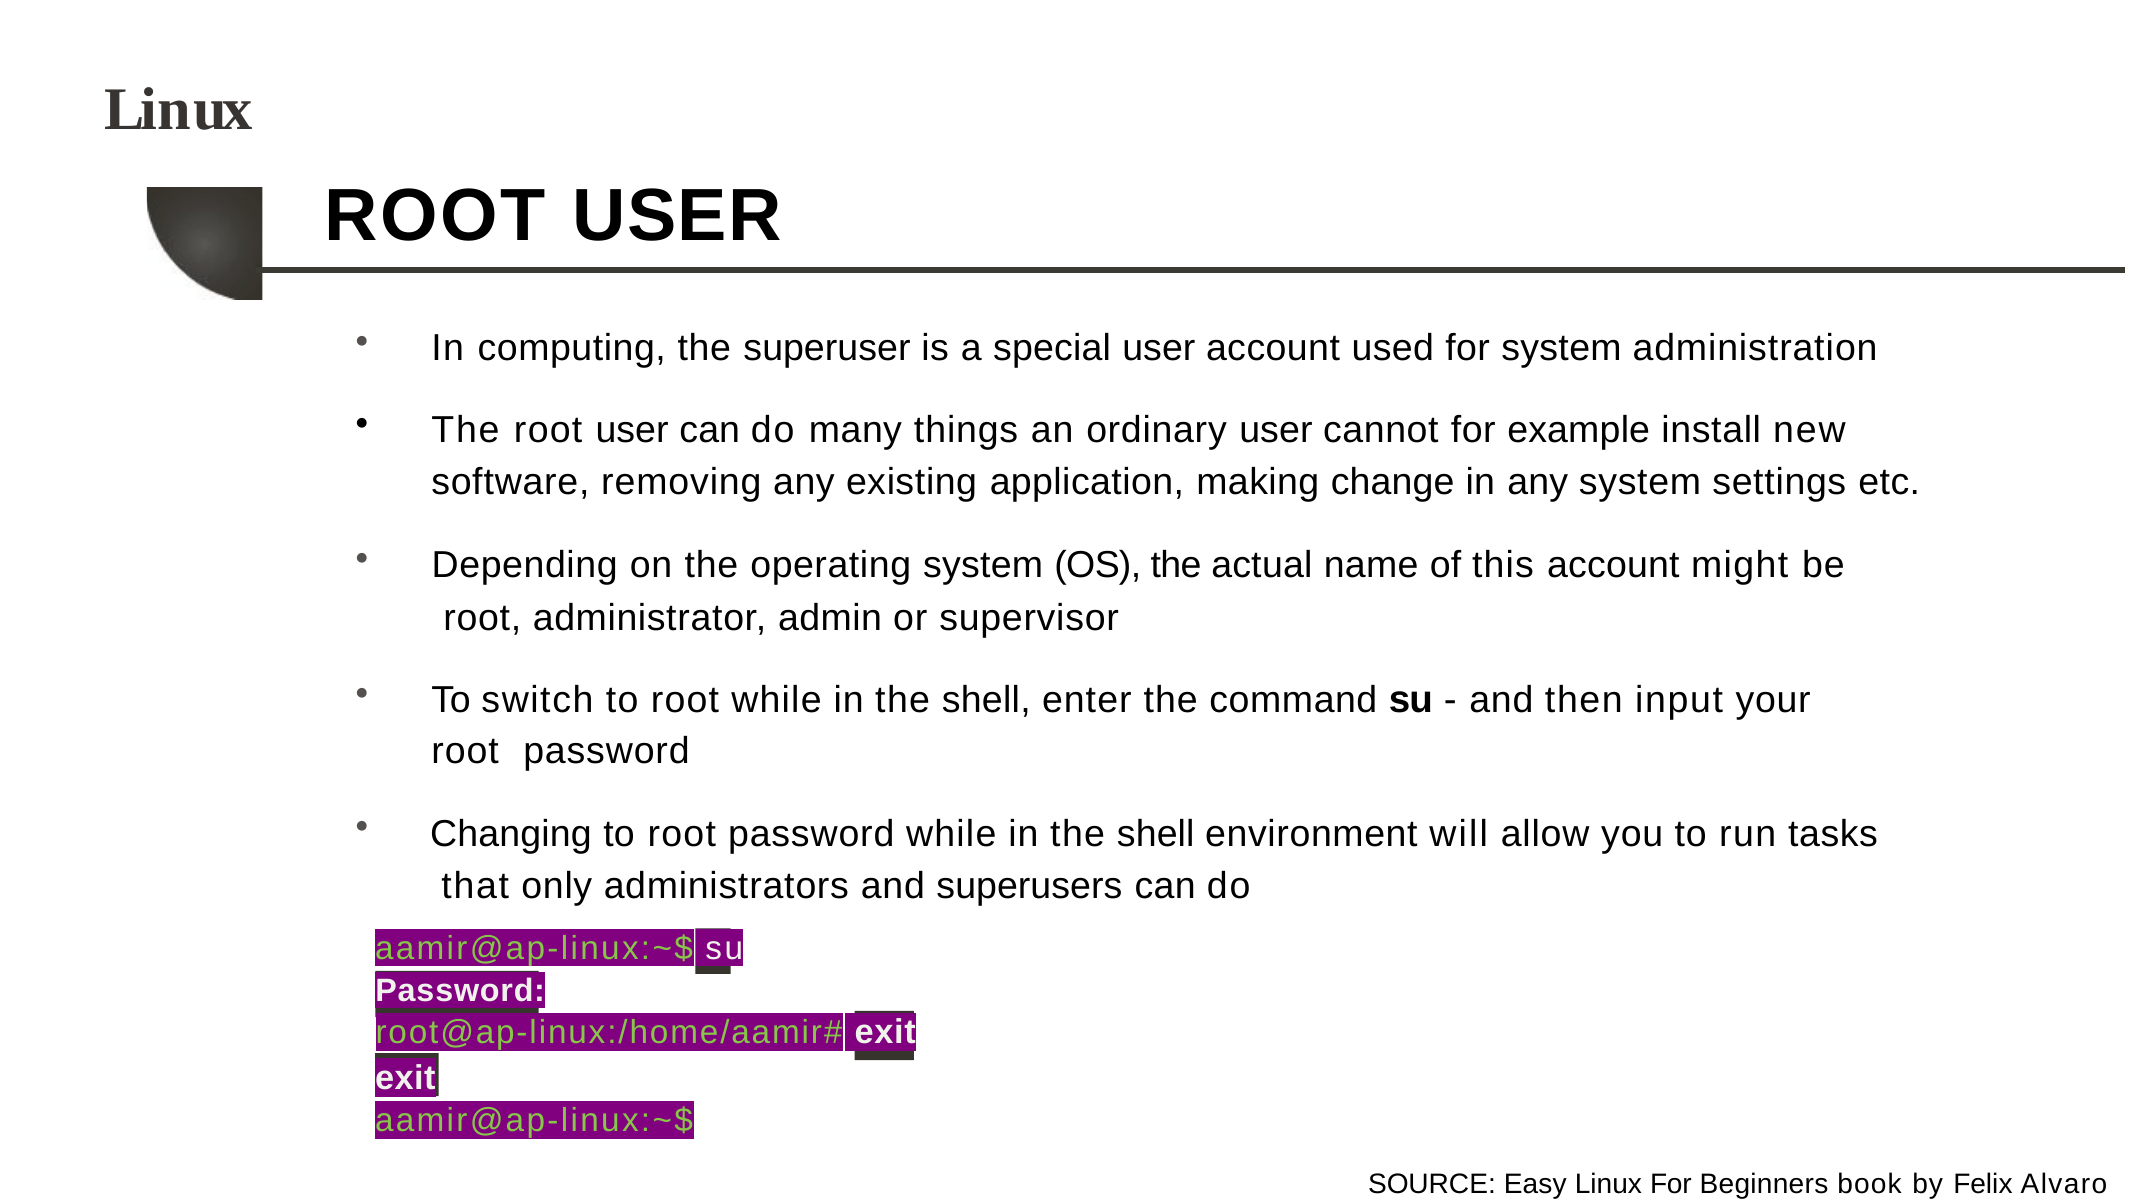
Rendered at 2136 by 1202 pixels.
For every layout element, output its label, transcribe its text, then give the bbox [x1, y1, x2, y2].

text_box SOURCE: Easy Linux For Beginners book by Felix Alvaro [1366, 1166, 2117, 1200]
text_box exit [375, 1053, 439, 1097]
text_box In computing, the superuser is a special user account used for system administration The root user can do many things an ordinary user cannot for example install new software, removing any existing application, making change in any system settings etc. Depending on the operating system (OS), the actual name of this account might be root, administrator, admin or supervisor To switch to root while in the shell, enter the command su - and then input your root password Changing to root password while in the shell environment will allow you to run tasks that only administrators and superusers can do aamir@ap-linux:~$ su Password: root@ap-linux:/home/aamir# exit [353, 322, 1922, 1051]
picture [146, 270, 263, 300]
text_box ROOT USER [322, 166, 788, 256]
text_box [854, 1051, 914, 1061]
text_box aamir@ap-linux:~$ [372, 1098, 788, 1139]
title Linux [104, 69, 2032, 270]
